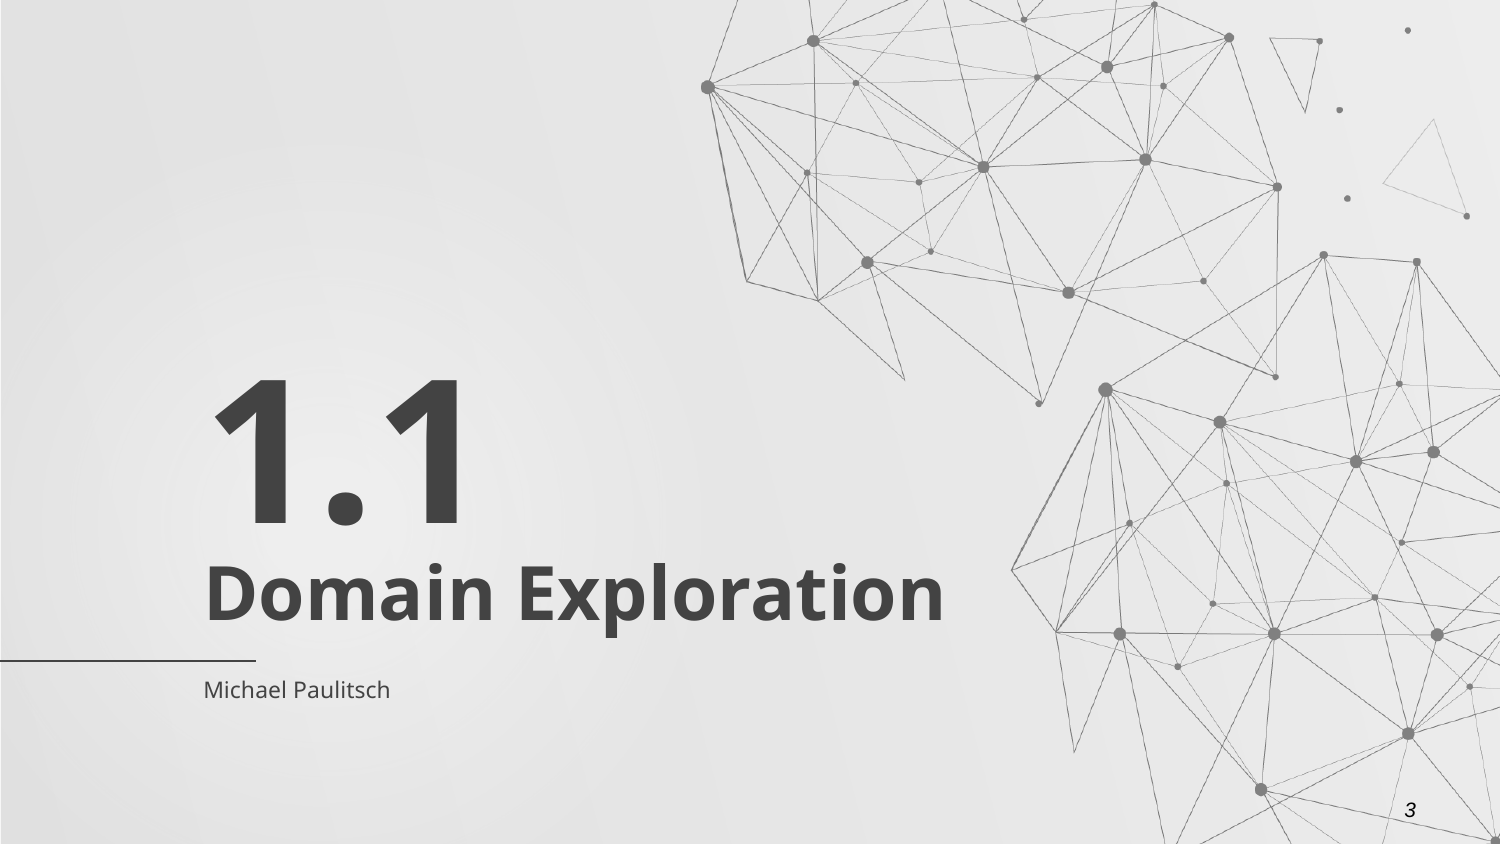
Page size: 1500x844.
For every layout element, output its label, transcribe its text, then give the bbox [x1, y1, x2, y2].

picture [0, 0, 1500, 844]
subtitle Michael Paulitsch [188, 660, 882, 749]
title 1.1 [188, 381, 678, 505]
title Domain Exploration [188, 506, 1010, 674]
